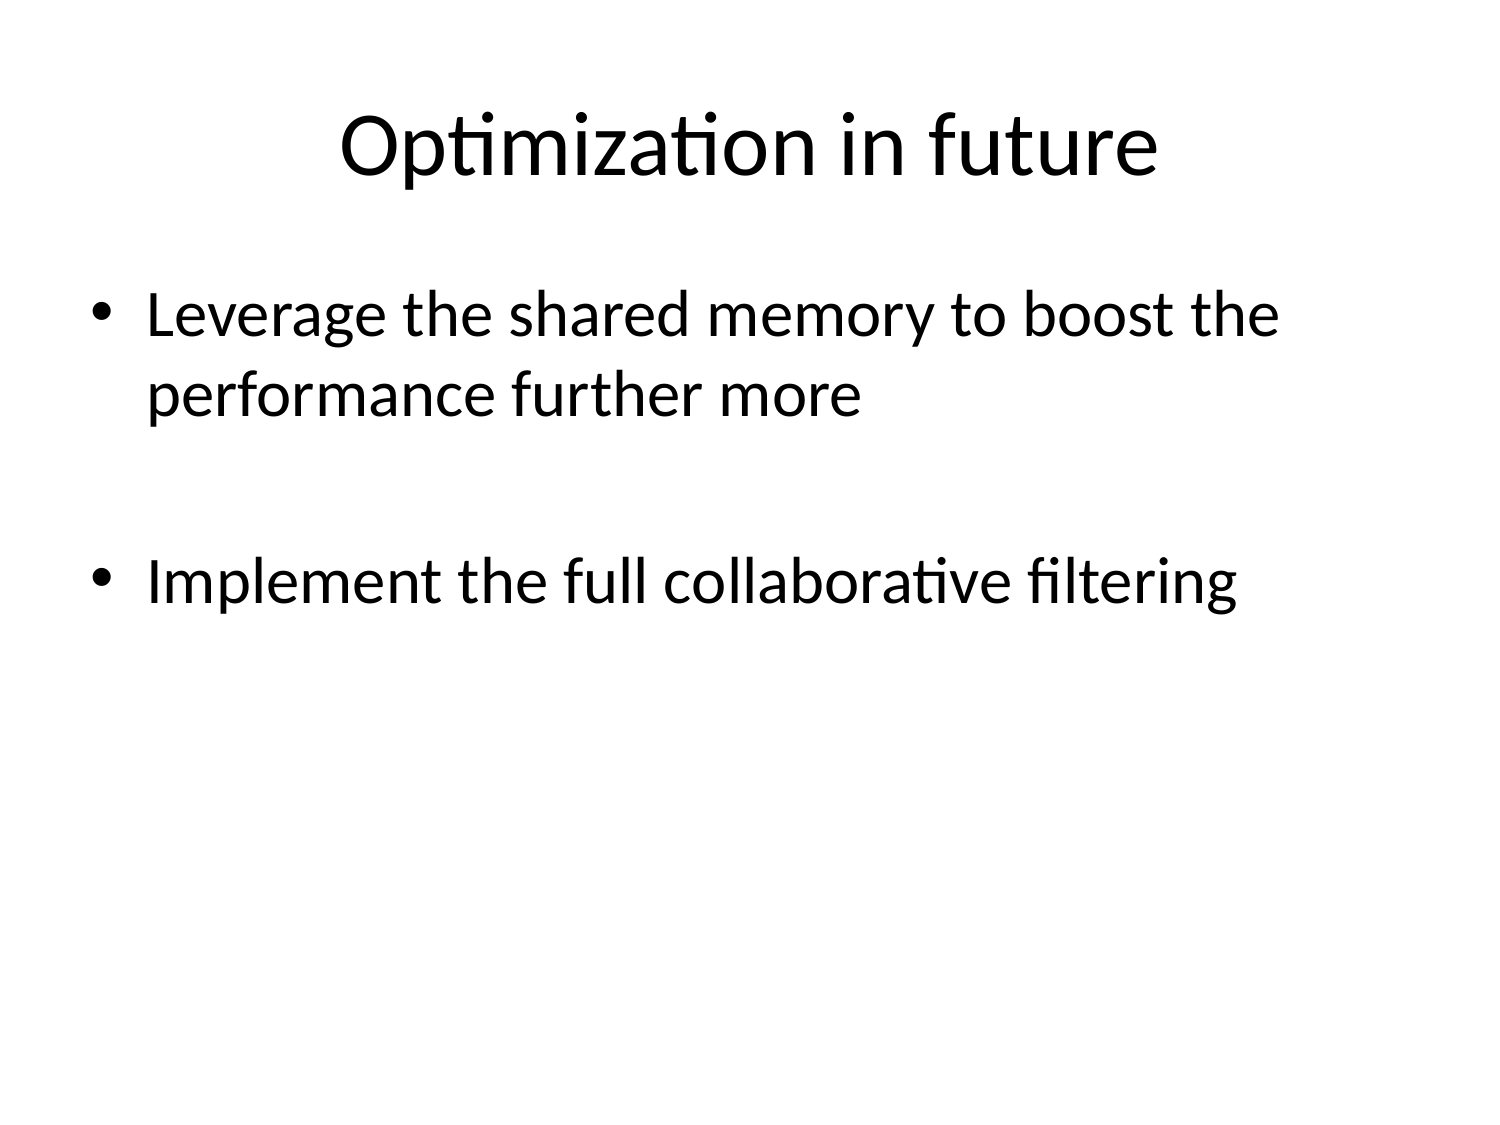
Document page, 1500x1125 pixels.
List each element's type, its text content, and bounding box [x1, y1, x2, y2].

list Leverage the shared memory to boost the performance further more Implement the full collaborative filtering [75, 262, 1425, 1005]
title Optimization in future [75, 45, 1425, 233]
